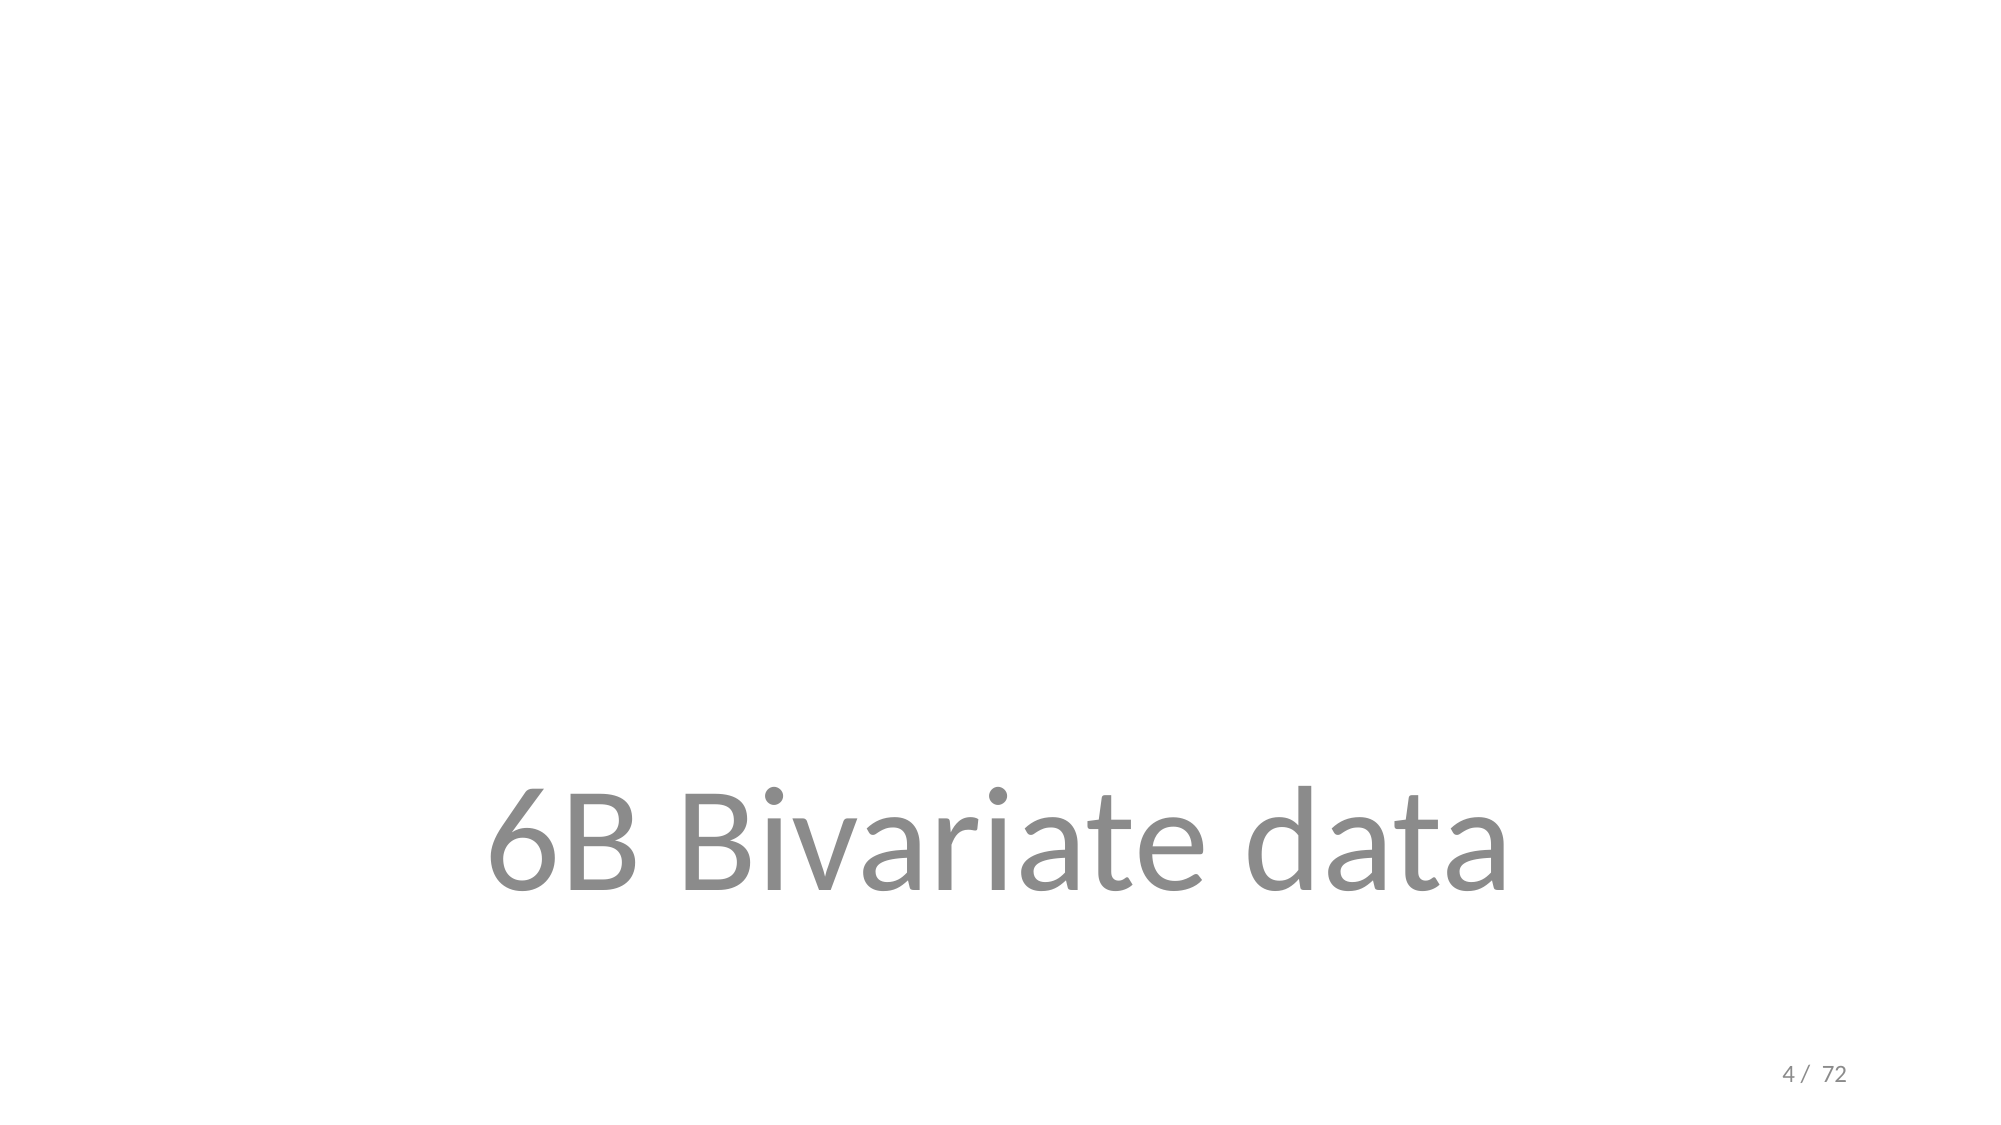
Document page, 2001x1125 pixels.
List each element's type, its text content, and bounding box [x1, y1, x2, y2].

slide_number 4 / 72 [1412, 1042, 1863, 1103]
list 6B Bivariate data [136, 752, 1862, 999]
